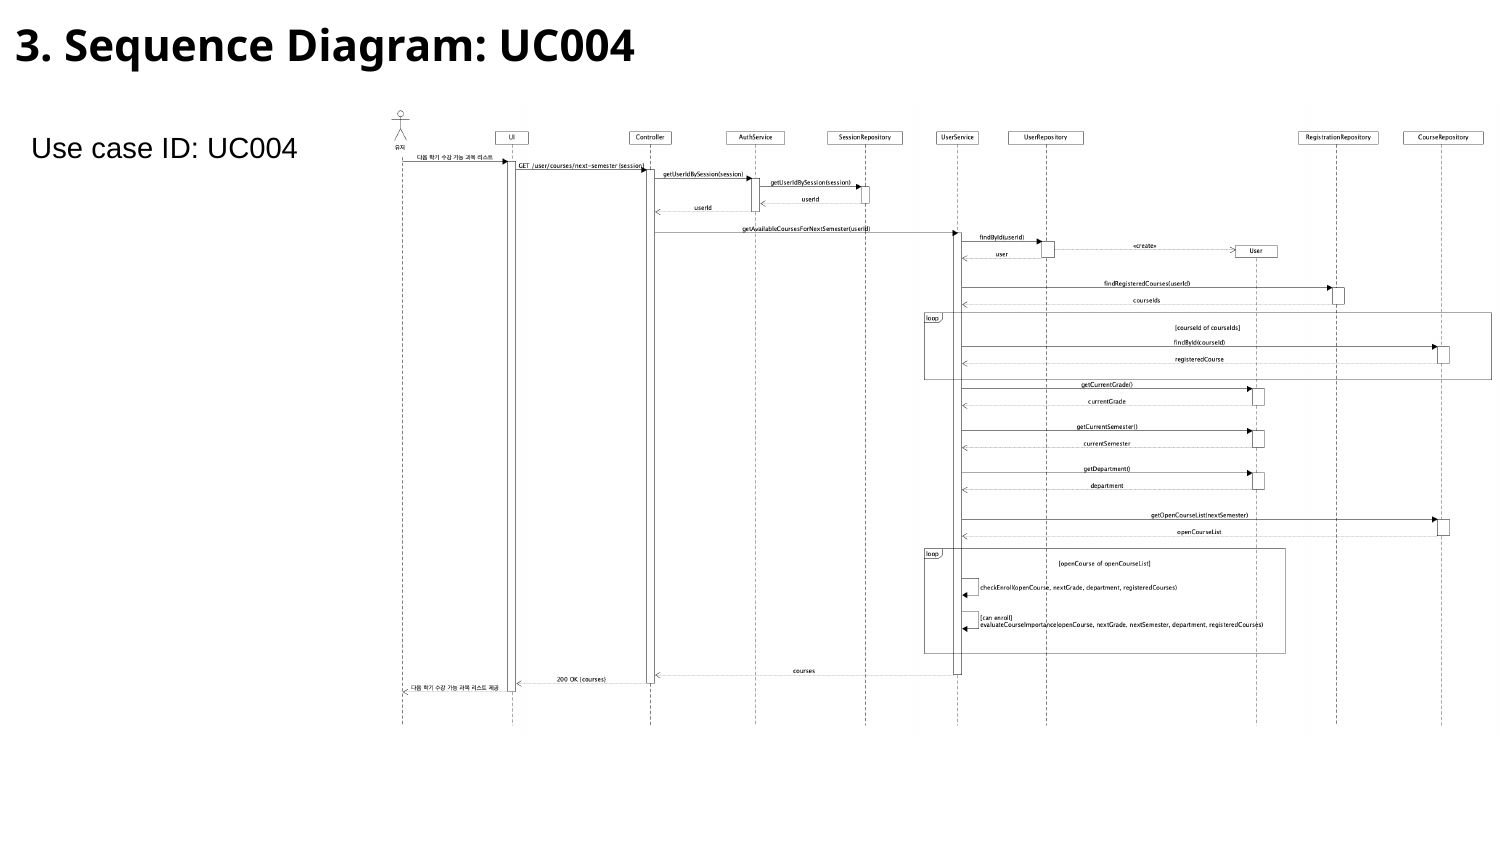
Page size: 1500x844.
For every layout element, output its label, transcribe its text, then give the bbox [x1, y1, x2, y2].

title 3. Sequence Diagram: UC004 [0, 0, 663, 88]
text_box Use case ID: UC004 [0, 87, 393, 173]
picture [376, 101, 1500, 742]
